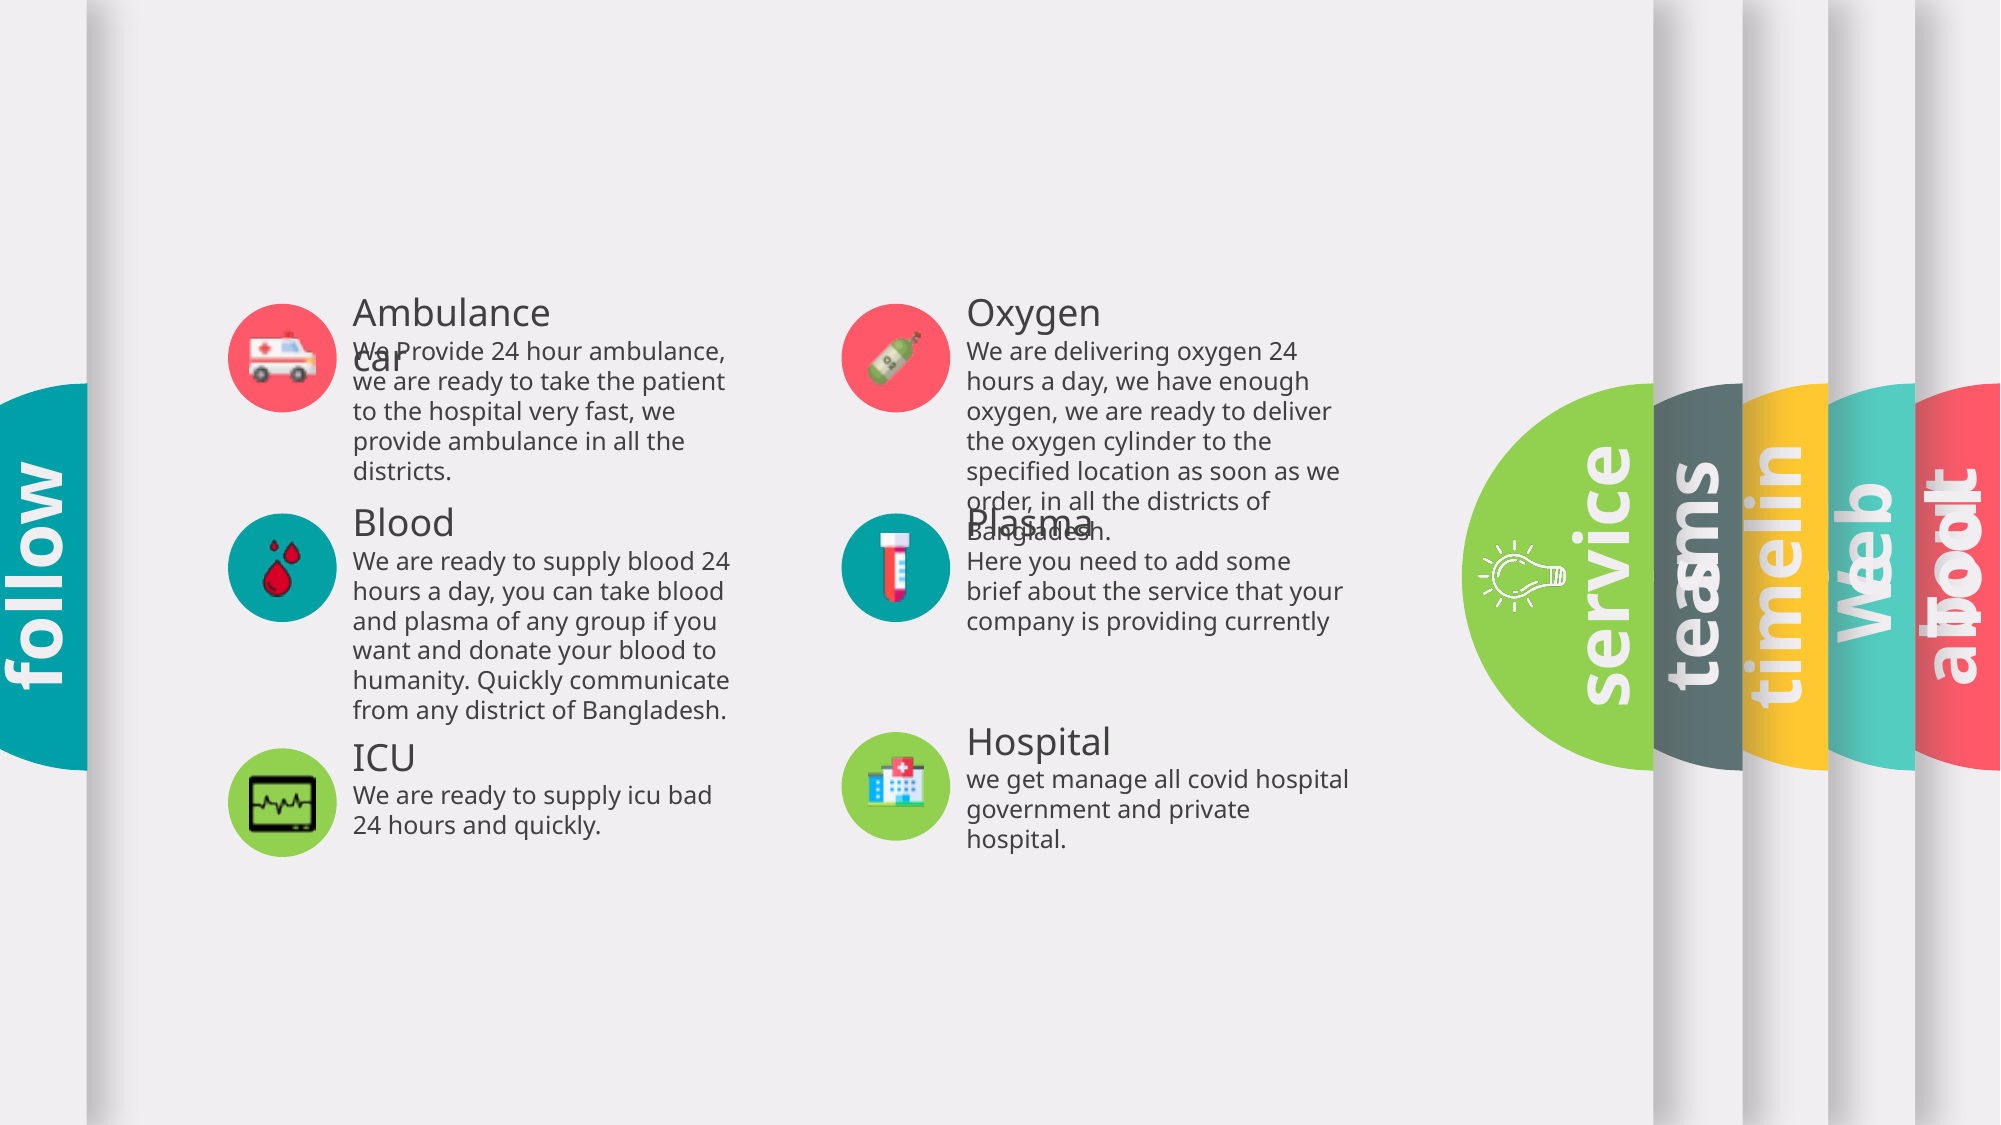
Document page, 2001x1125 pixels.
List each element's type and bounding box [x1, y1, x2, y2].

text_box [0, 0, 88, 1125]
text_box [1916, 0, 2000, 1125]
text_box [841, 495, 1367, 644]
text_box [1654, 0, 1743, 1125]
text_box [88, 0, 1654, 1125]
text_box [227, 491, 779, 735]
text_box [841, 281, 1380, 495]
text_box [1743, 0, 1829, 1125]
text_box [1829, 0, 1916, 1125]
text_box [841, 710, 1367, 841]
text_box [228, 281, 753, 465]
text_box [228, 726, 753, 857]
